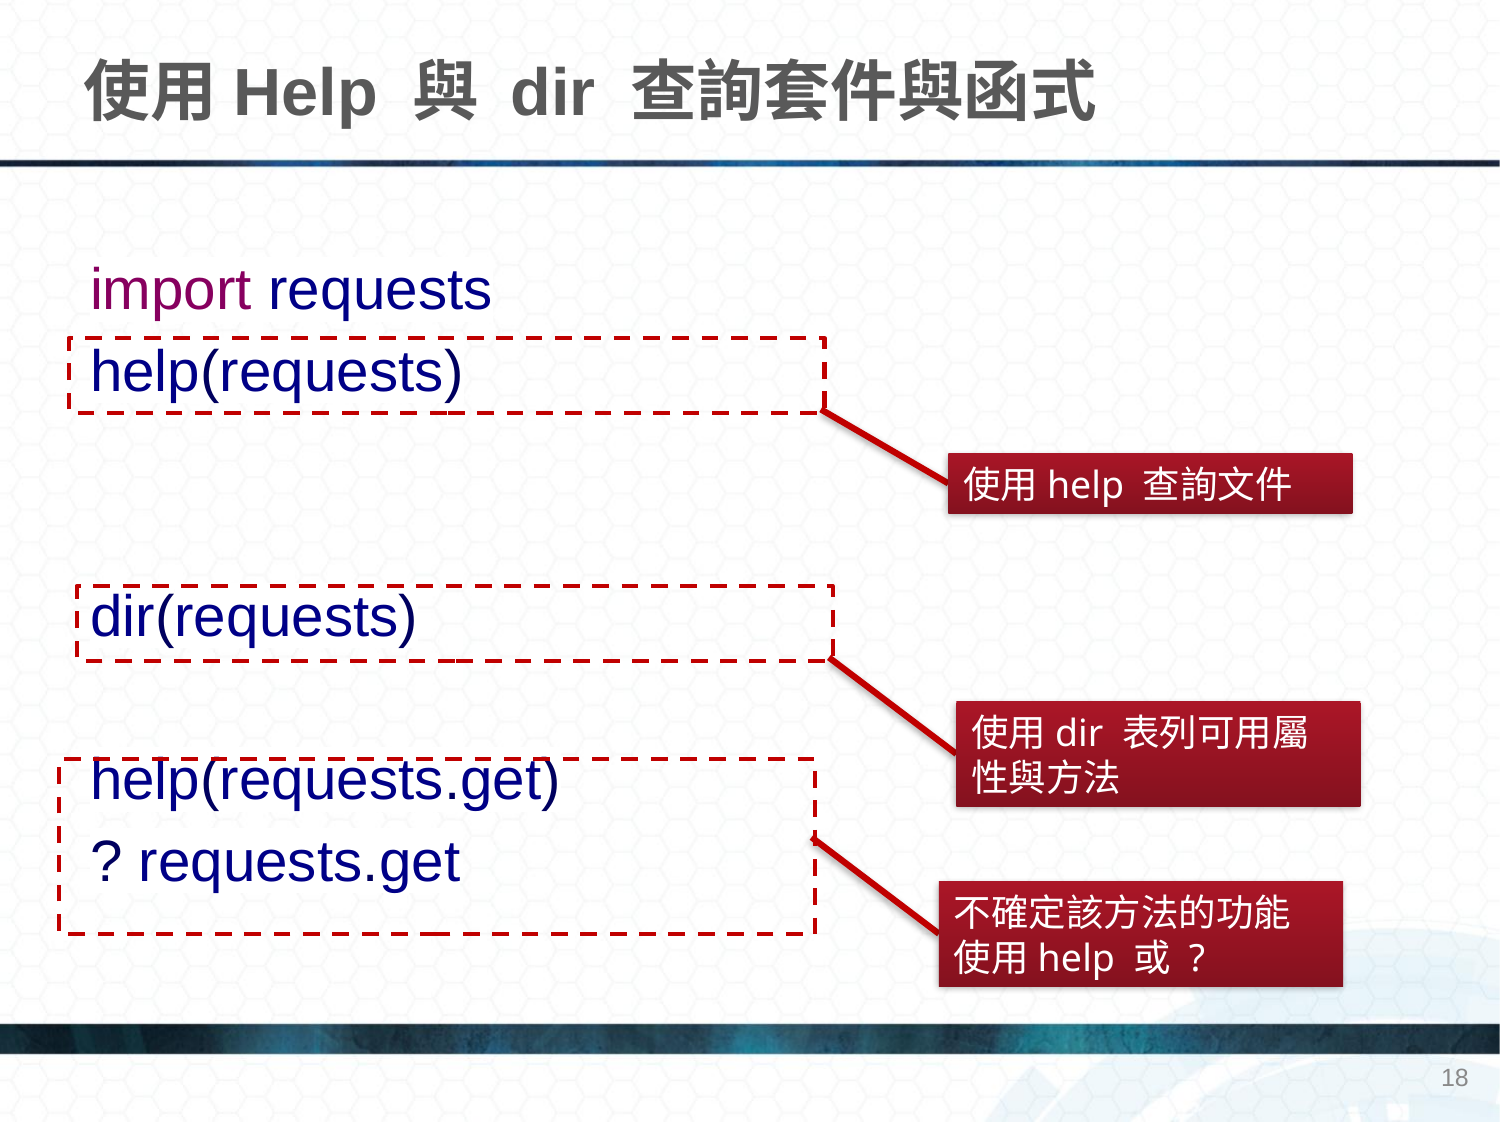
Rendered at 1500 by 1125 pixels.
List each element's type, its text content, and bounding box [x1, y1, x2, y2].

text_box [67, 336, 827, 415]
slide_number 18 [1134, 1046, 1485, 1107]
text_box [828, 657, 957, 755]
list import requests help(requests) dir(requests) help(requests.get) ? requests.get [75, 243, 1425, 1005]
text_box [75, 584, 835, 663]
text_box 不確定該方法的功能 使用help 或 ? [938, 881, 1344, 987]
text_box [820, 409, 949, 484]
text_box [57, 757, 817, 936]
text_box 使用help 查詢文件 [948, 453, 1353, 514]
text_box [811, 837, 940, 935]
picture [0, 0, 1500, 1122]
text_box 使用dir 表列可用屬性與方法 [956, 701, 1361, 807]
title 使用Help 與 dir 查詢套件與函式 [69, 42, 1419, 135]
